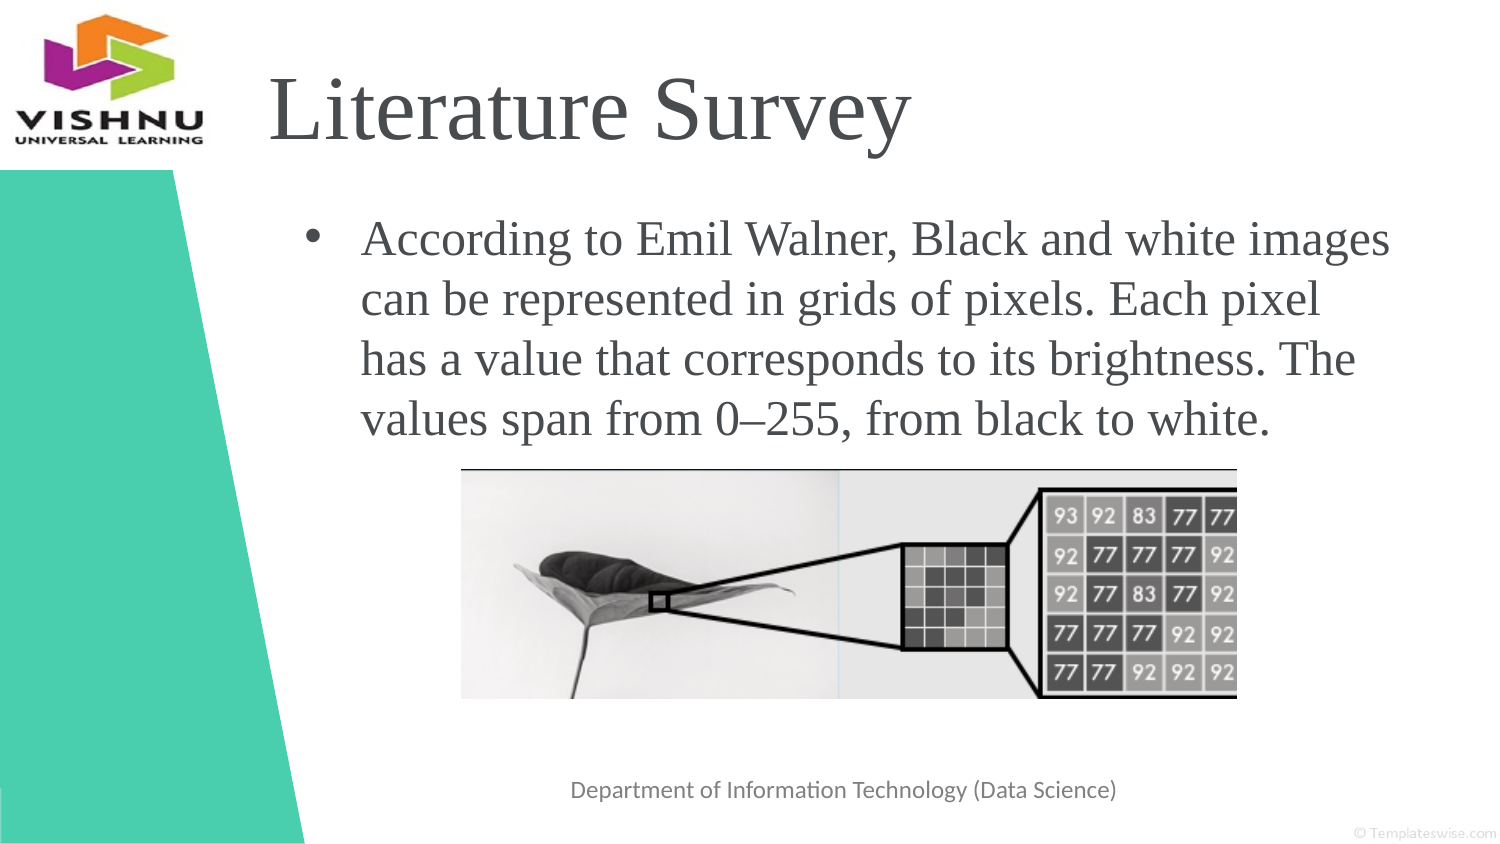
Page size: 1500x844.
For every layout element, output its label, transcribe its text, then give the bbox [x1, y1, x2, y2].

footer Department of Information Technology (Data Science) [395, 752, 1294, 824]
picture [0, 0, 1500, 844]
title Literature Survey [253, 32, 1375, 173]
list According to Emil Walner, Black and white images can be represented in grids of pixels. Each pixel has a value that corresponds to its brightness. The values span from 0–255, from black to white. [289, 197, 1408, 599]
